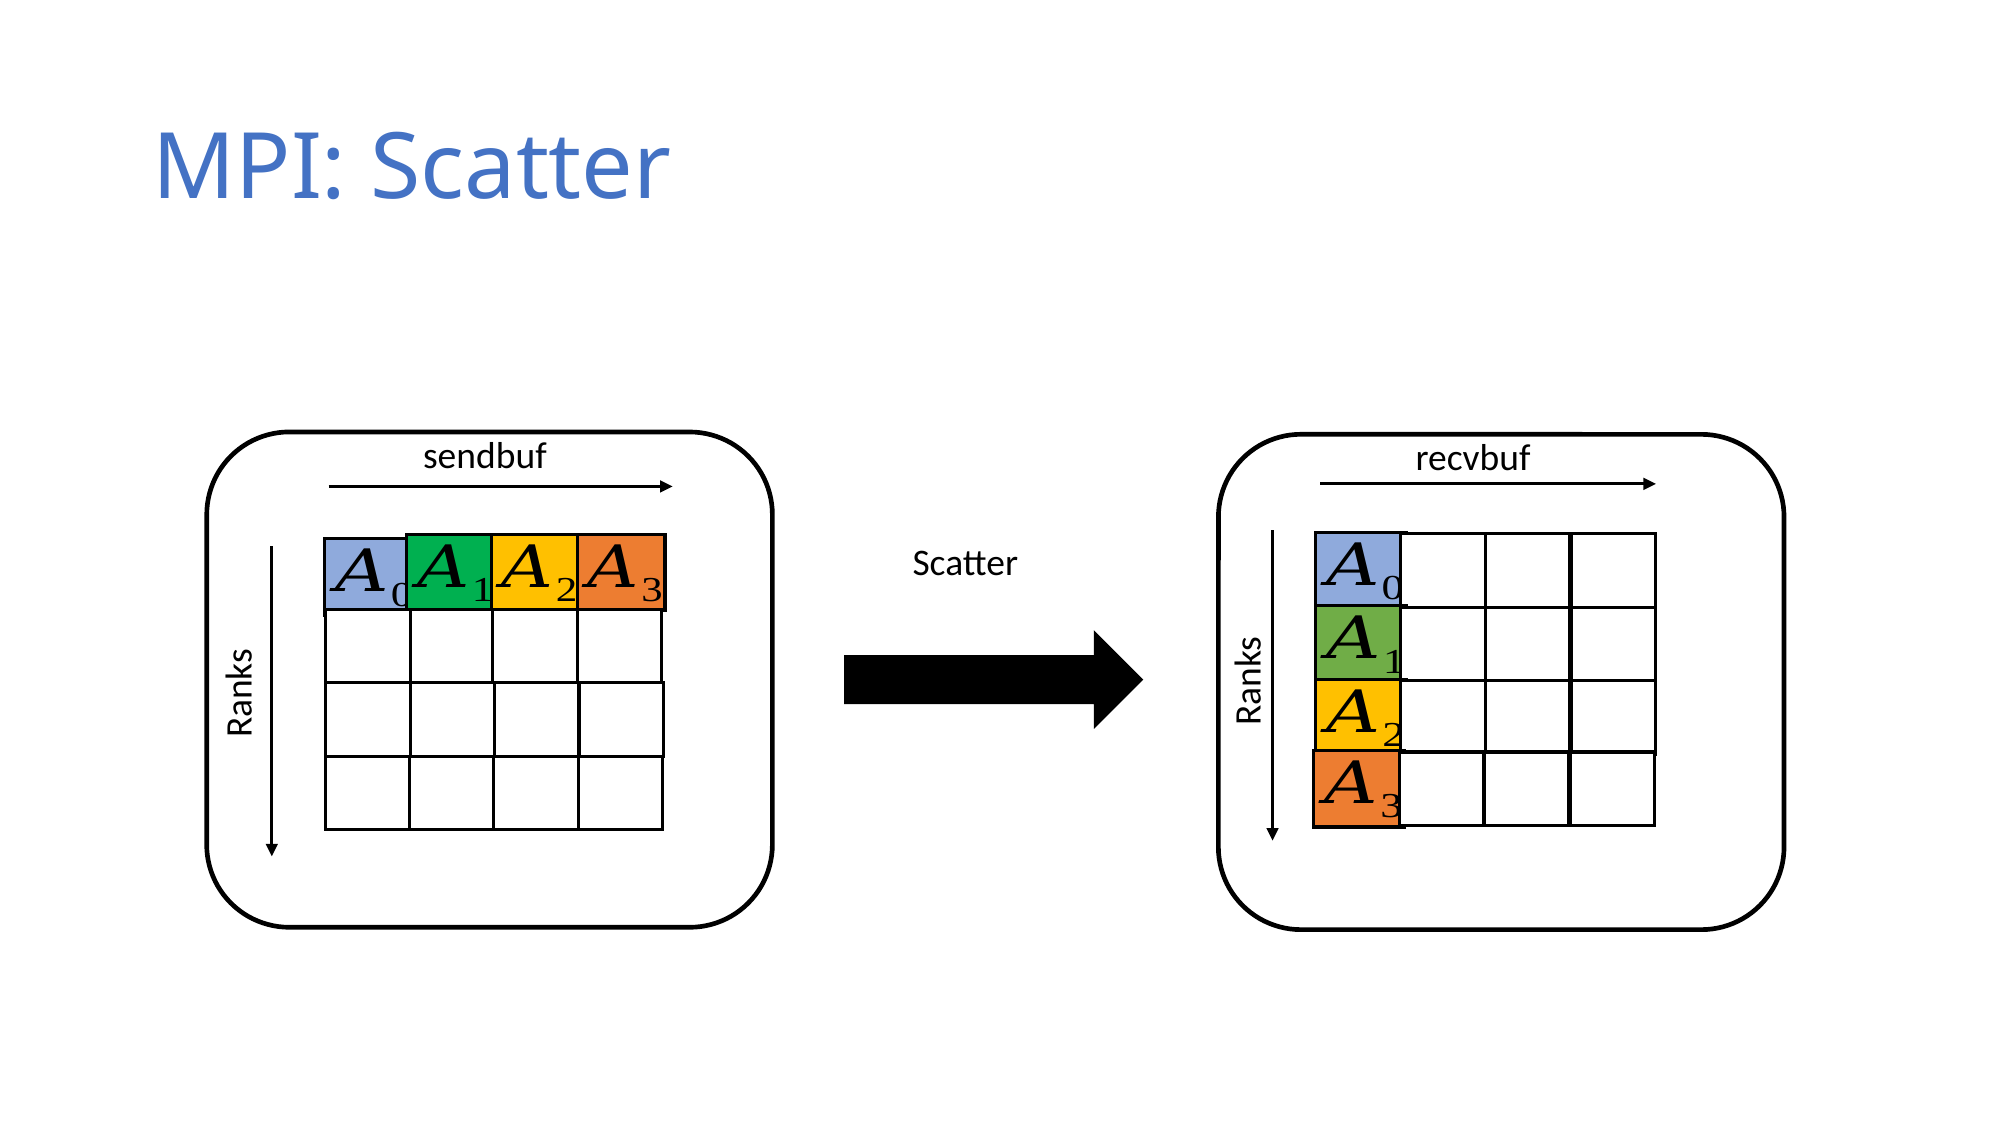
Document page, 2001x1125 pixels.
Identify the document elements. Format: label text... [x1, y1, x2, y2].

text_box sendbuf [408, 423, 705, 431]
text_box Scatter [897, 530, 1033, 591]
text_box recvbuf [1400, 425, 1698, 486]
text_box [1570, 606, 1657, 680]
text_box [1484, 533, 1570, 606]
text_box [1484, 606, 1570, 680]
text_box [1569, 751, 1656, 826]
title MPI: Scatter [137, 59, 1863, 278]
text_box [1483, 751, 1569, 826]
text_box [206, 431, 773, 928]
text_box [1570, 533, 1657, 606]
text_box [1400, 606, 1484, 680]
text_box [1399, 751, 1483, 826]
text_box [844, 630, 1144, 729]
text_box [1570, 680, 1657, 755]
text_box [1484, 680, 1570, 751]
text_box [1400, 533, 1484, 606]
text_box [1217, 433, 1786, 931]
text_box Ranks [1215, 621, 1272, 741]
text_box [1400, 680, 1484, 751]
